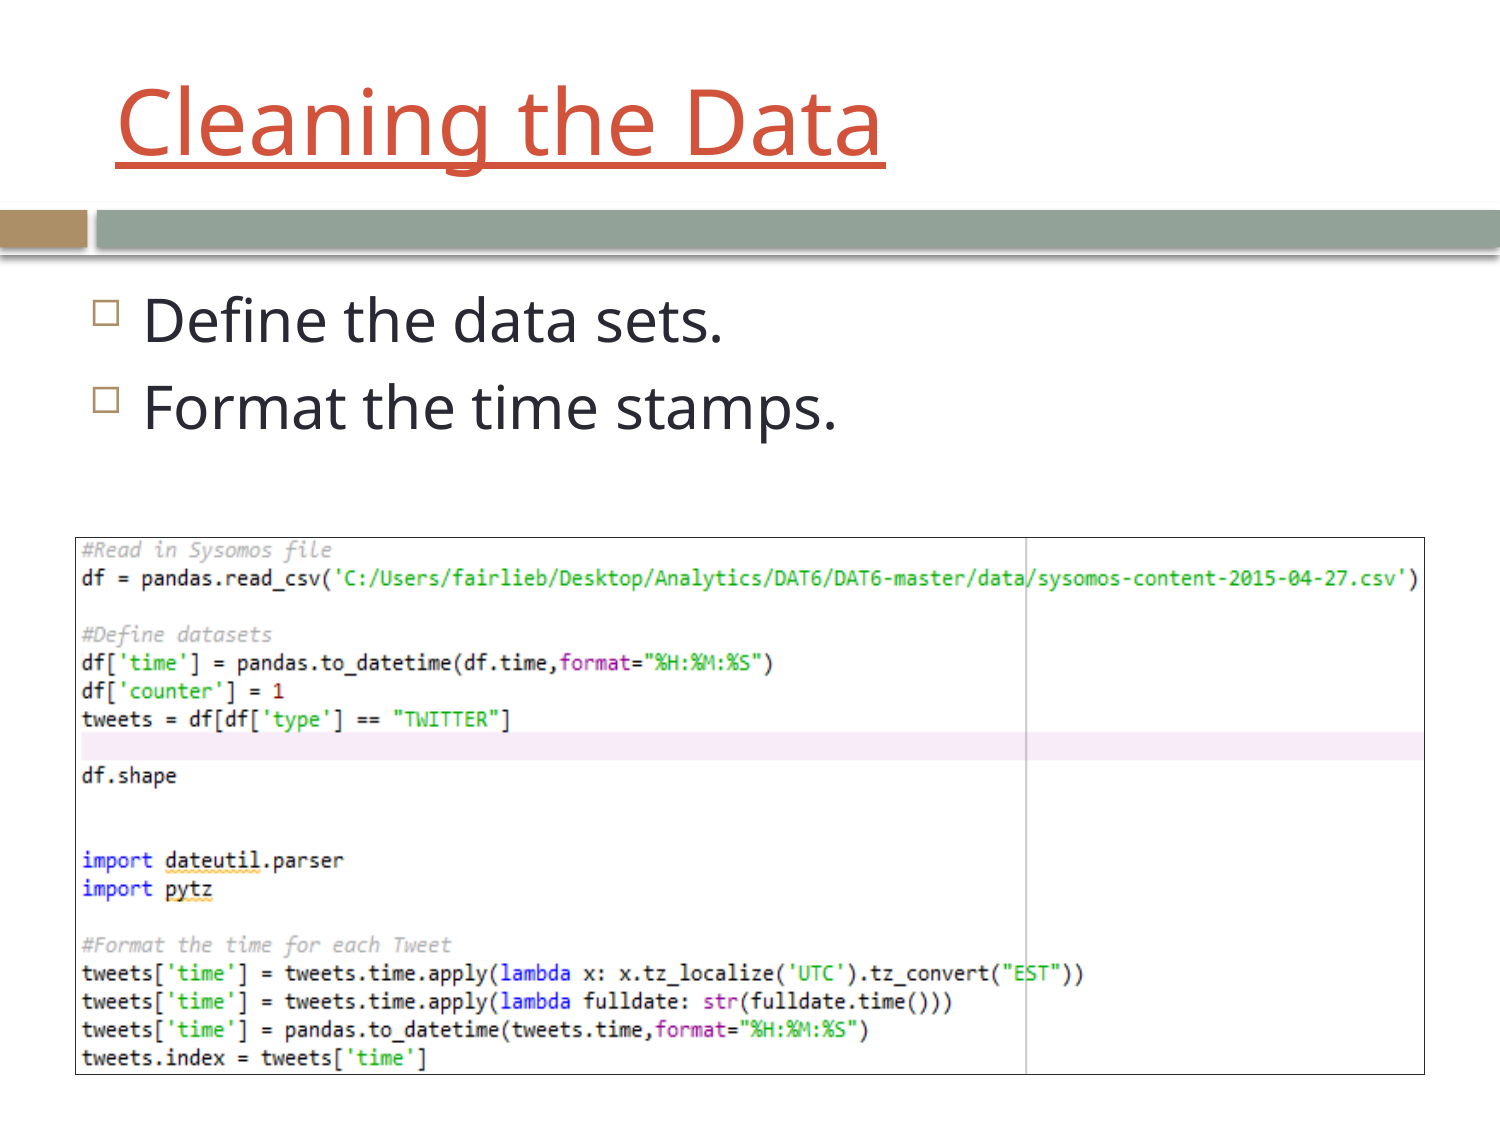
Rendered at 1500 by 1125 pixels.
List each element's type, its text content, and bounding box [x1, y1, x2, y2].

title Cleaning the Data [100, 37, 1438, 200]
picture [74, 537, 1426, 1076]
list Define the data sets. Format the time stamps. [75, 274, 1425, 513]
